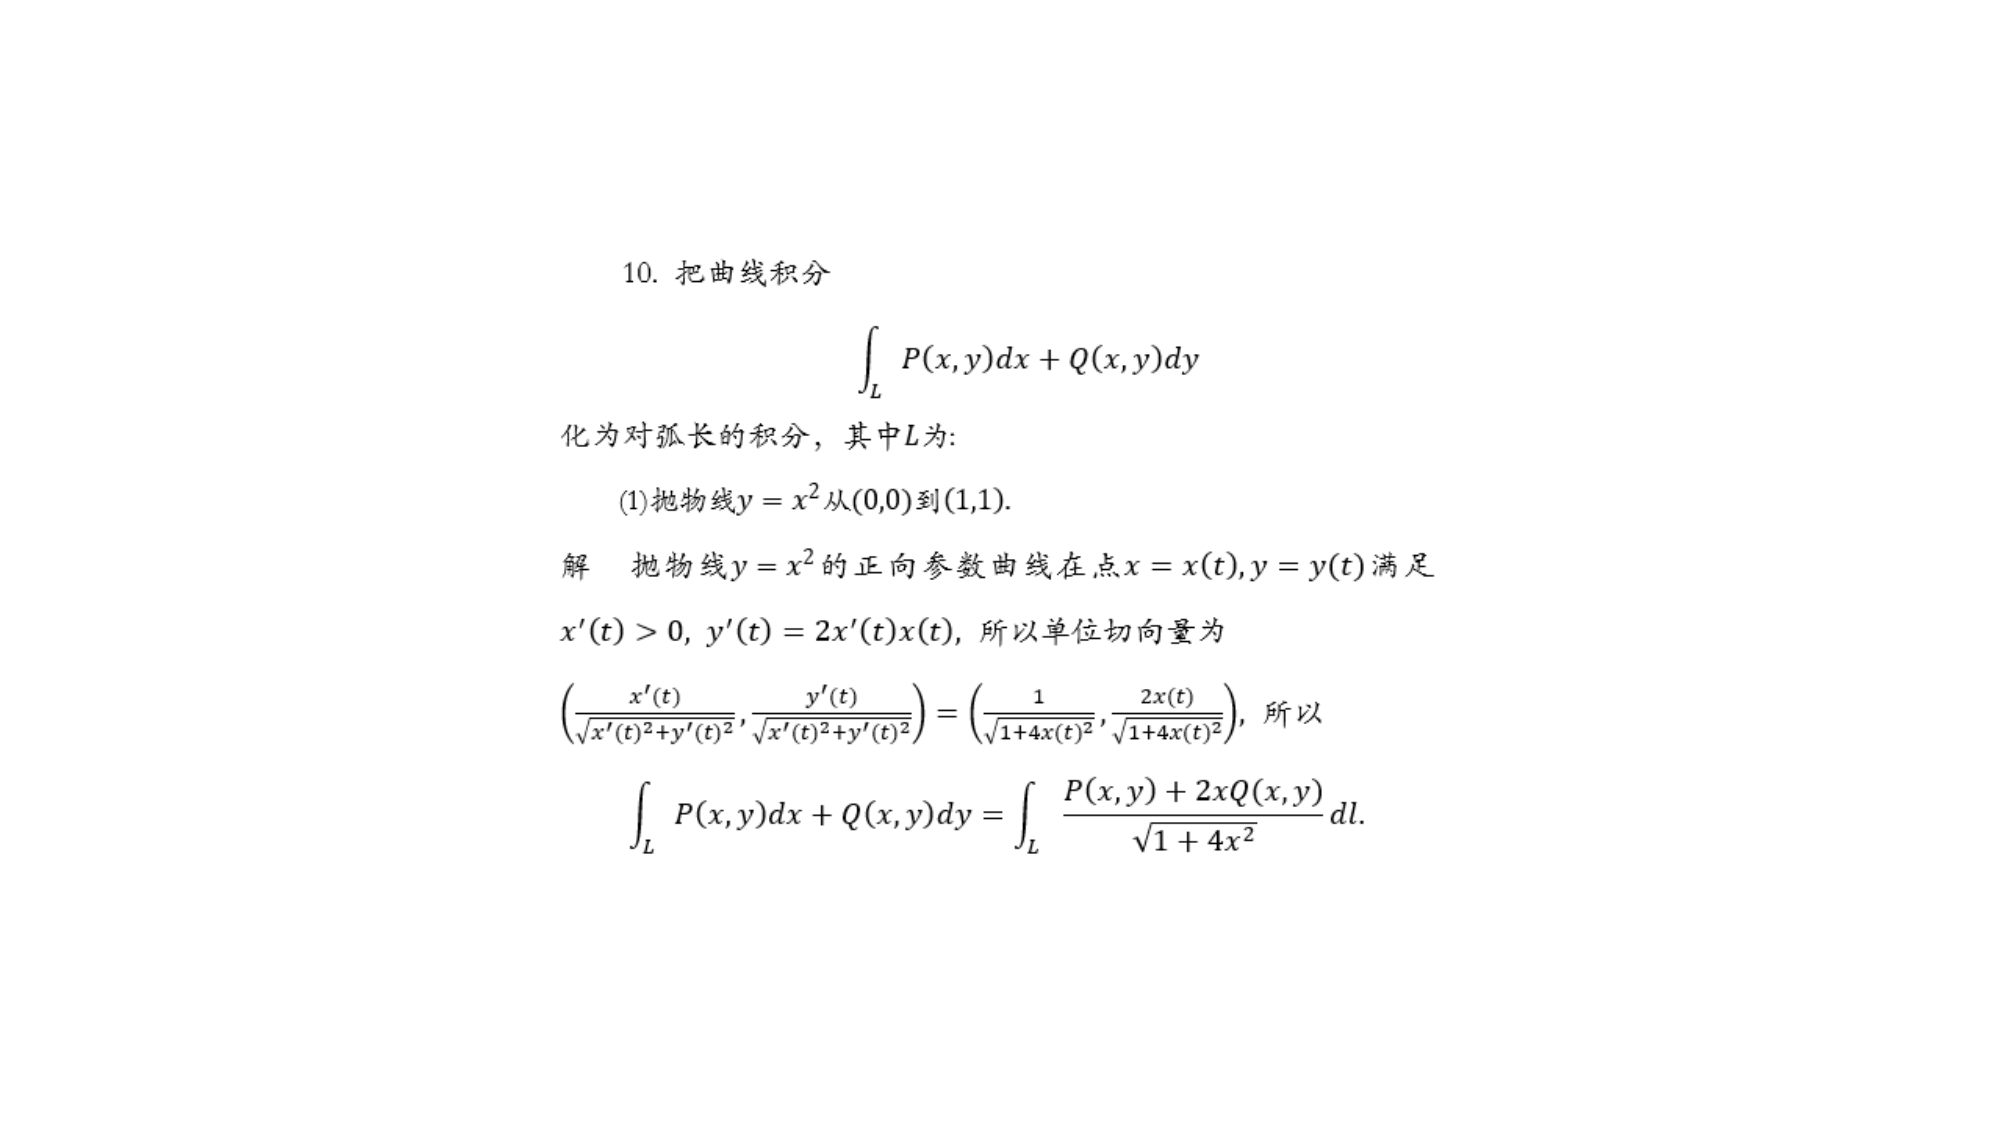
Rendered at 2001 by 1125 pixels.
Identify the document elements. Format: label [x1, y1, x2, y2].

picture [538, 220, 1461, 904]
